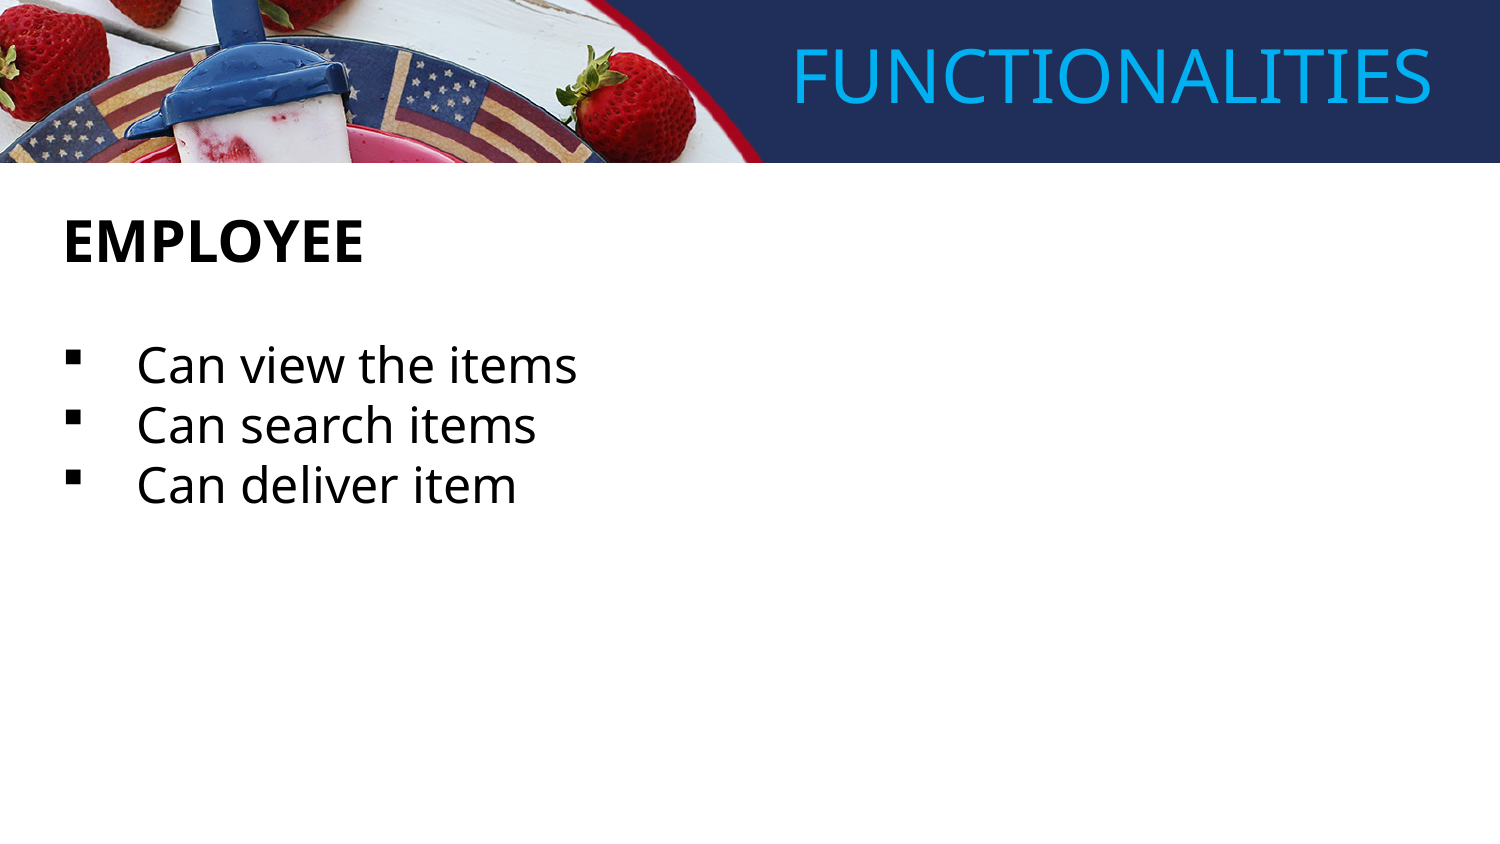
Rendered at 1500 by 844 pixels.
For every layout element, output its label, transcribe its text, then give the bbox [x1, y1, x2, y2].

text_box FUNCTIONALITIES [724, 21, 1500, 147]
picture [0, 0, 1500, 844]
text_box EMPLOYEE Can view the items Can search items Can deliver item [47, 196, 1500, 522]
